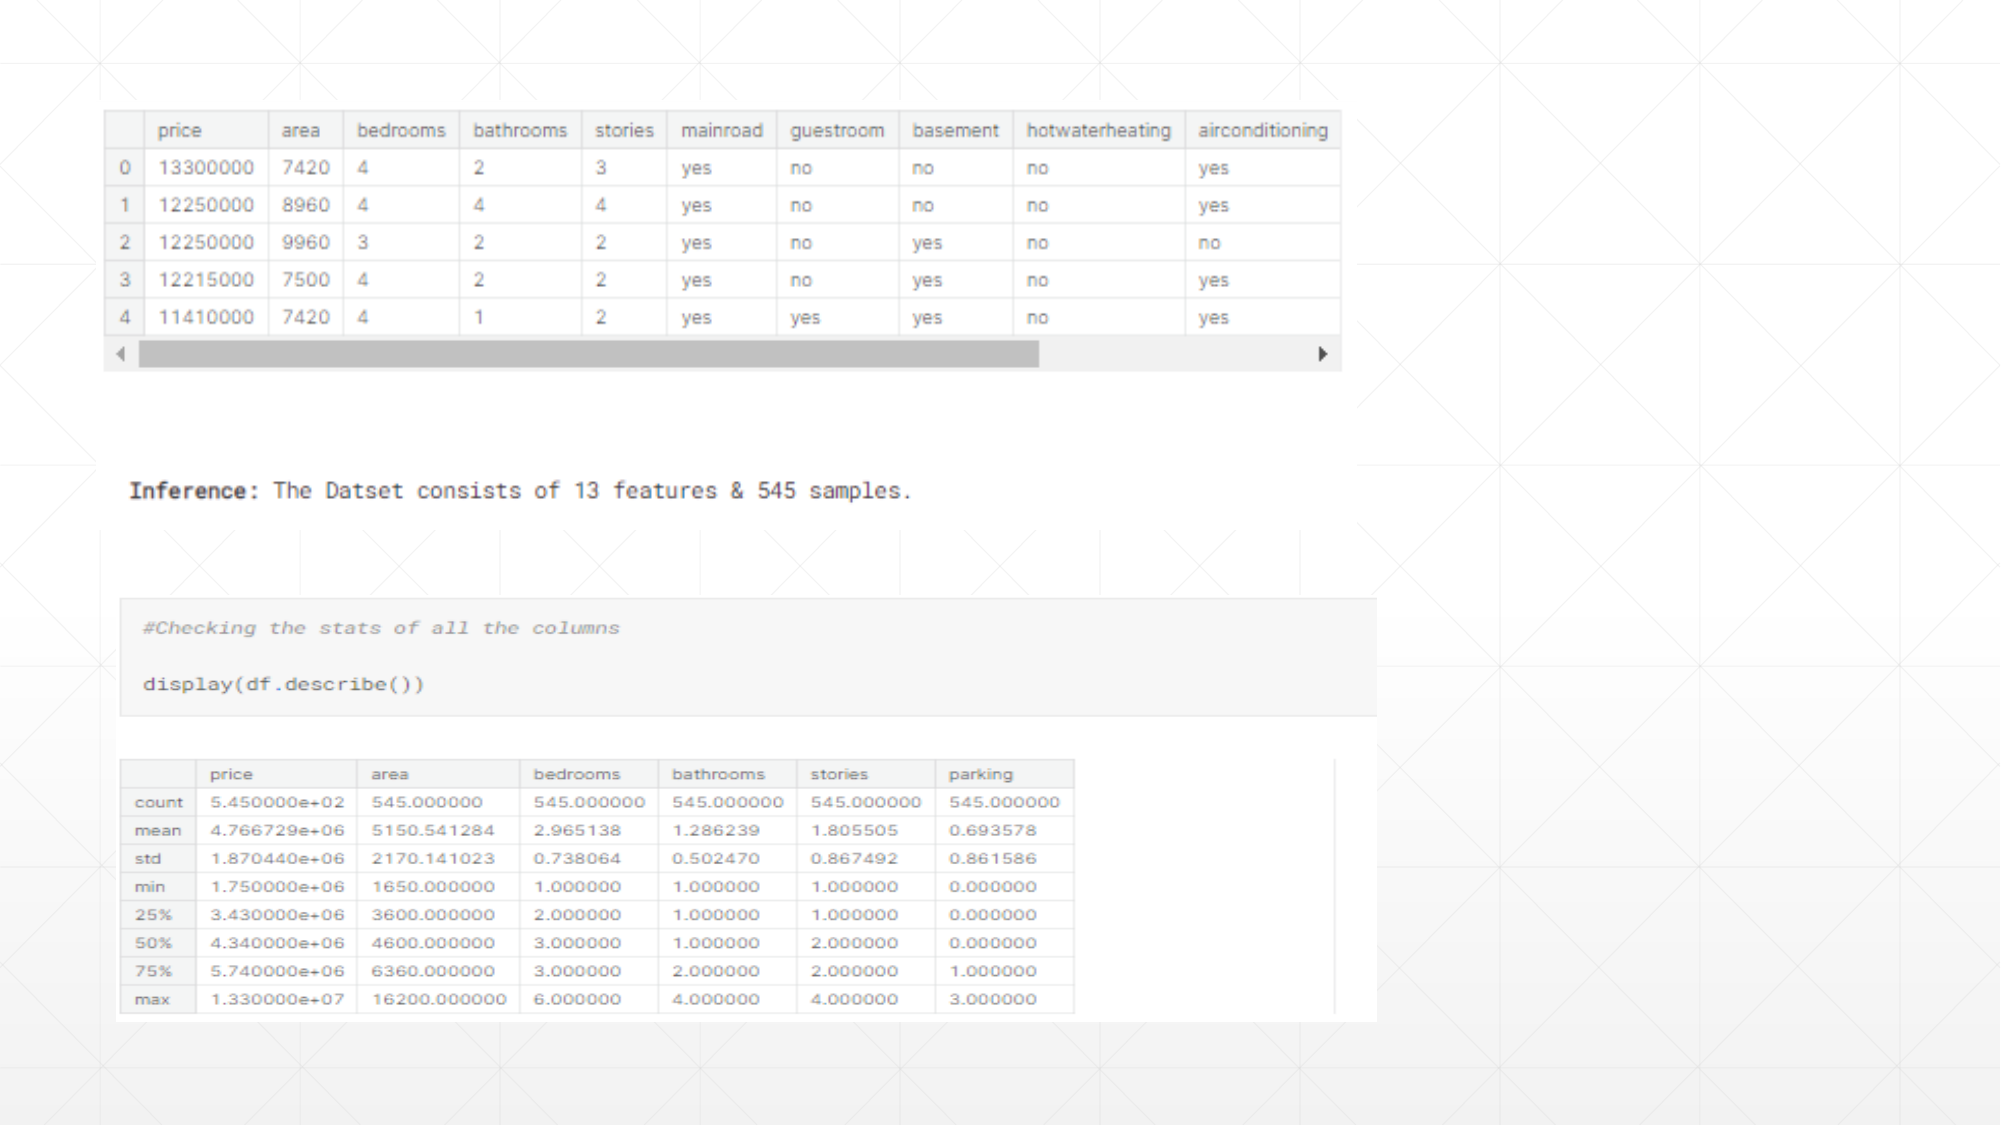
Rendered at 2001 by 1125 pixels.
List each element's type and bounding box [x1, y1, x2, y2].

picture [96, 100, 1357, 530]
picture [116, 595, 1377, 1022]
